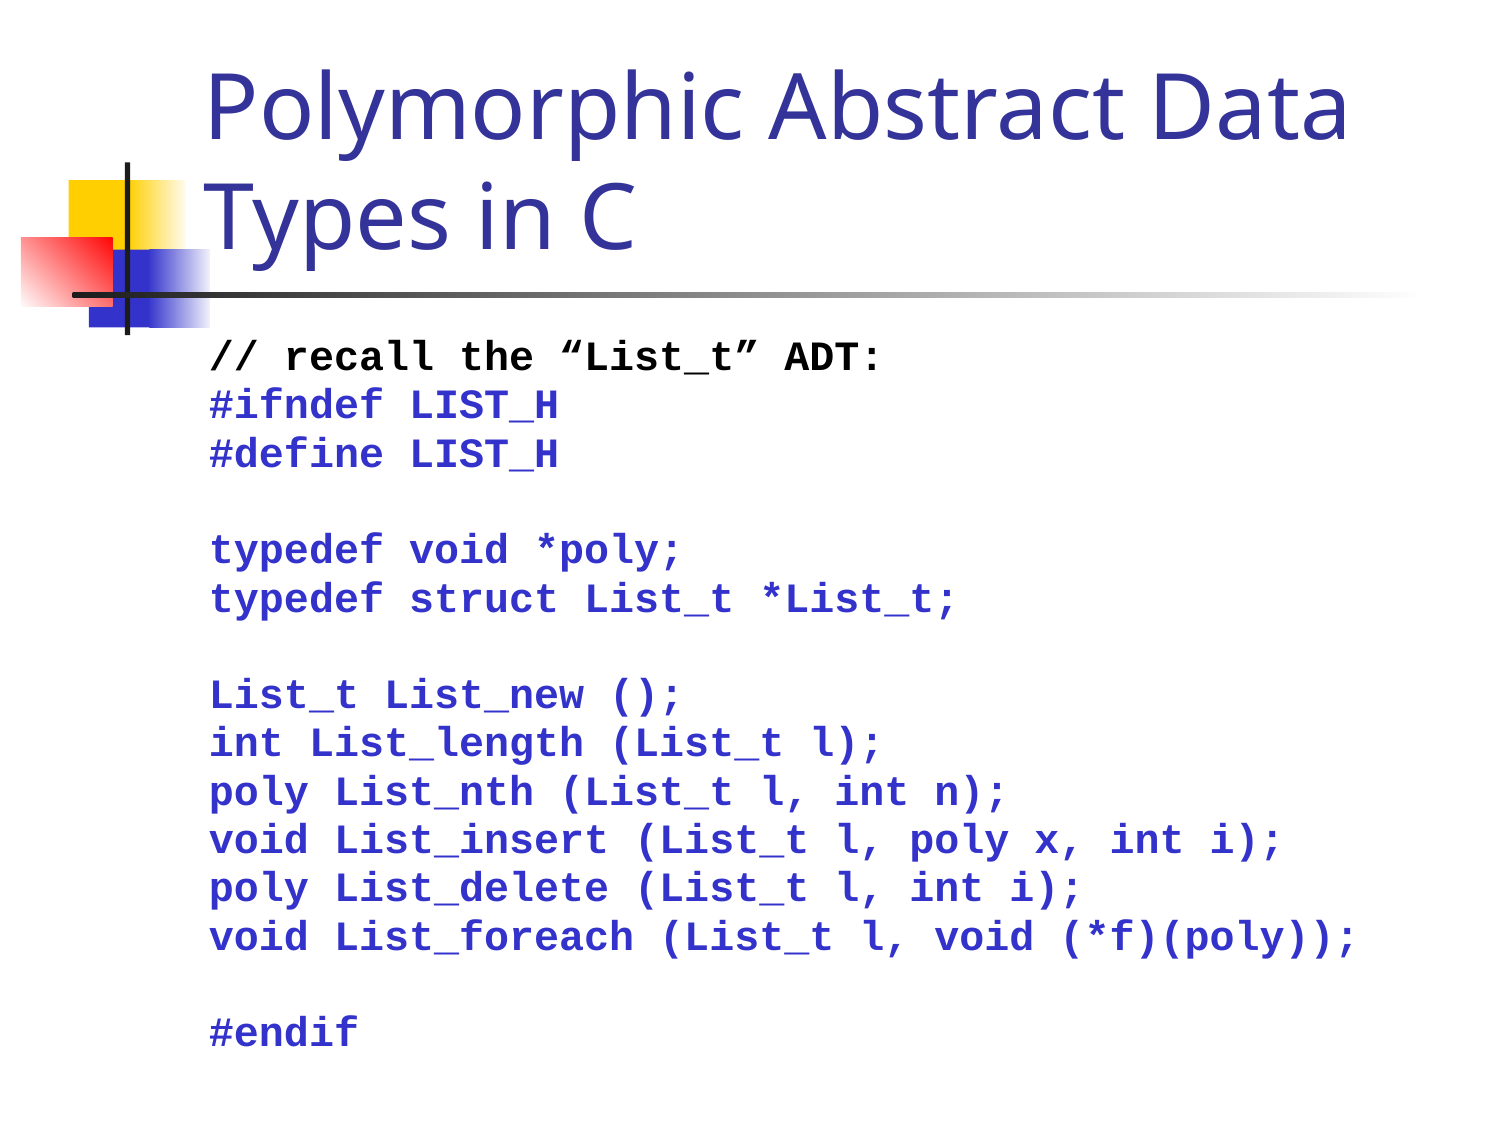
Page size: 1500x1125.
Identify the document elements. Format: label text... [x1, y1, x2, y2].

title Polymorphic Abstract Data Types in C [188, 35, 1468, 275]
list // recall the “List_t” ADT: #ifndef LIST_H #define LIST_H typedef void *poly; typedef struct List_t *List_t; List_t List_new (); int List_length (List_t l); poly List_nth (List_t l, int n); void List_insert (List_t l, poly x, int i); poly List_delete (List_t l, int i); void List_foreach (List_t l, void (*f)(poly)); #endif [193, 331, 1469, 1006]
